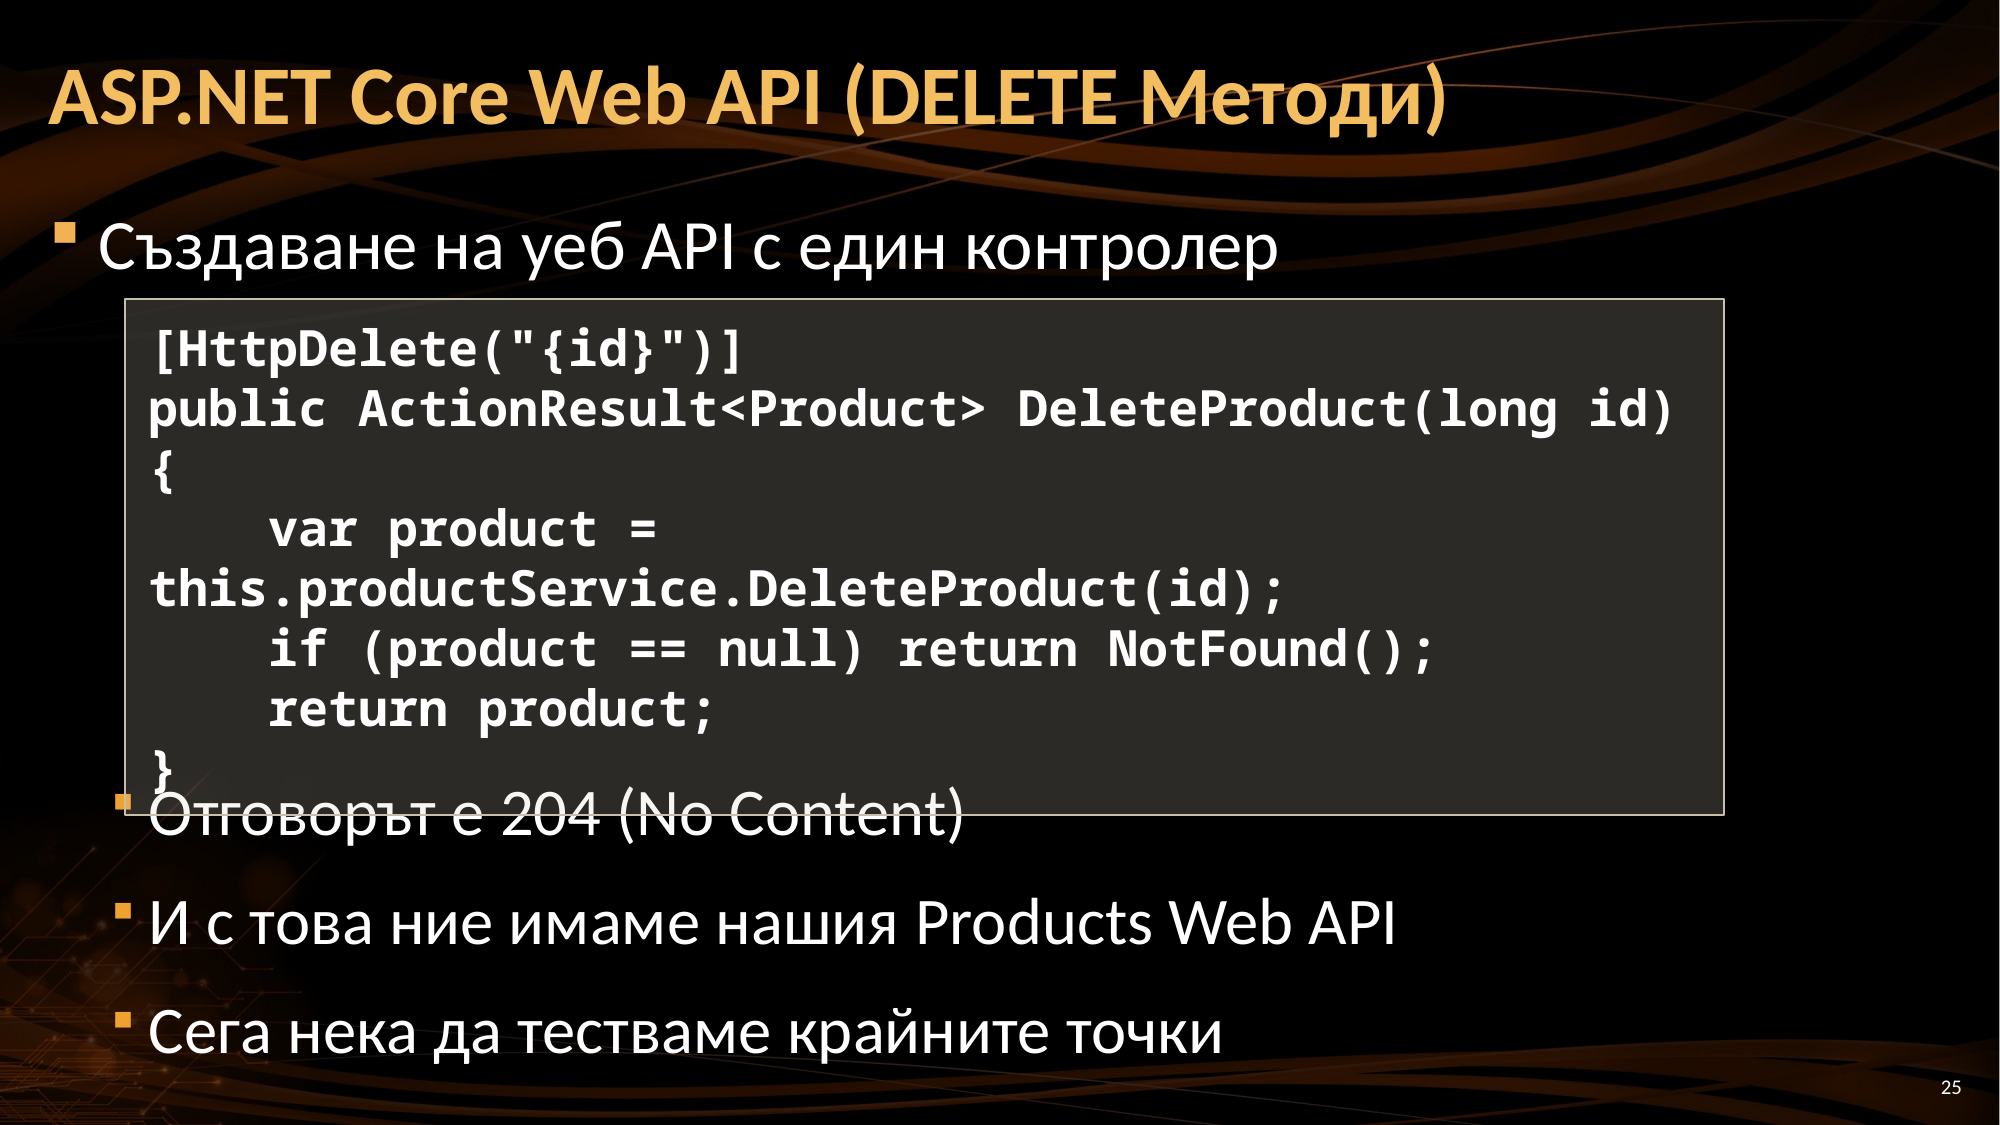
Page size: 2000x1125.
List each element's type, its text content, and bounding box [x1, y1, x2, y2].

slide_number 25 [1897, 1070, 1968, 1103]
picture [0, 0, 2000, 1125]
text_box [HttpDelete("{id}")] public ActionResult<Product> DeleteProduct(long id) { var product = this.productService.DeleteProduct(id); if (product == null) return NotFound(); return product; } [124, 299, 1725, 815]
title ASP.NET Core Web API (DELETE Методи) [30, 6, 1968, 189]
list Създаване на уеб API с един контролер Отговорът е 204 (No Content) И с това ние имаме нашия Products Web API Сега нека да тестваме крайните точки [31, 189, 1968, 1103]
